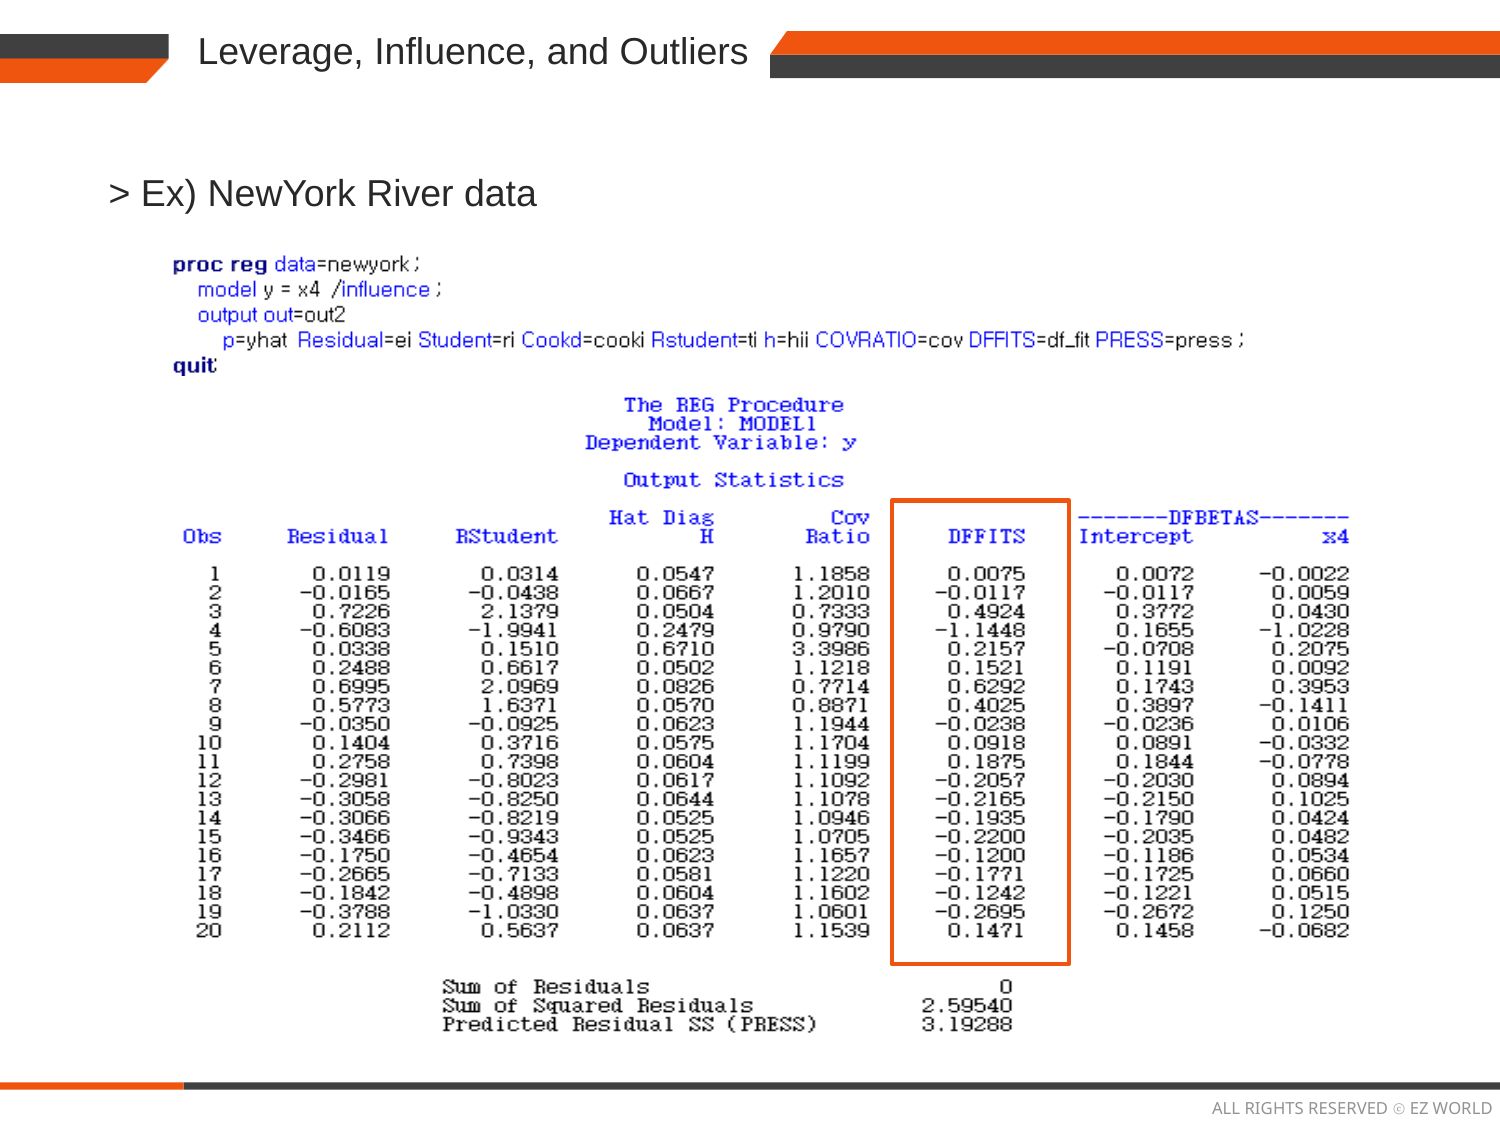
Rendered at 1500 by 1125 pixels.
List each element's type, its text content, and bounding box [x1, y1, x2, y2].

picture [150, 387, 1389, 1047]
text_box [769, 30, 1500, 79]
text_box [0, 1081, 1500, 1090]
text_box > Ex) NewYork River data [93, 161, 552, 221]
text_box Leverage, Influence, and Outliers [183, 19, 764, 80]
picture [0, 34, 169, 84]
picture [168, 251, 1252, 376]
